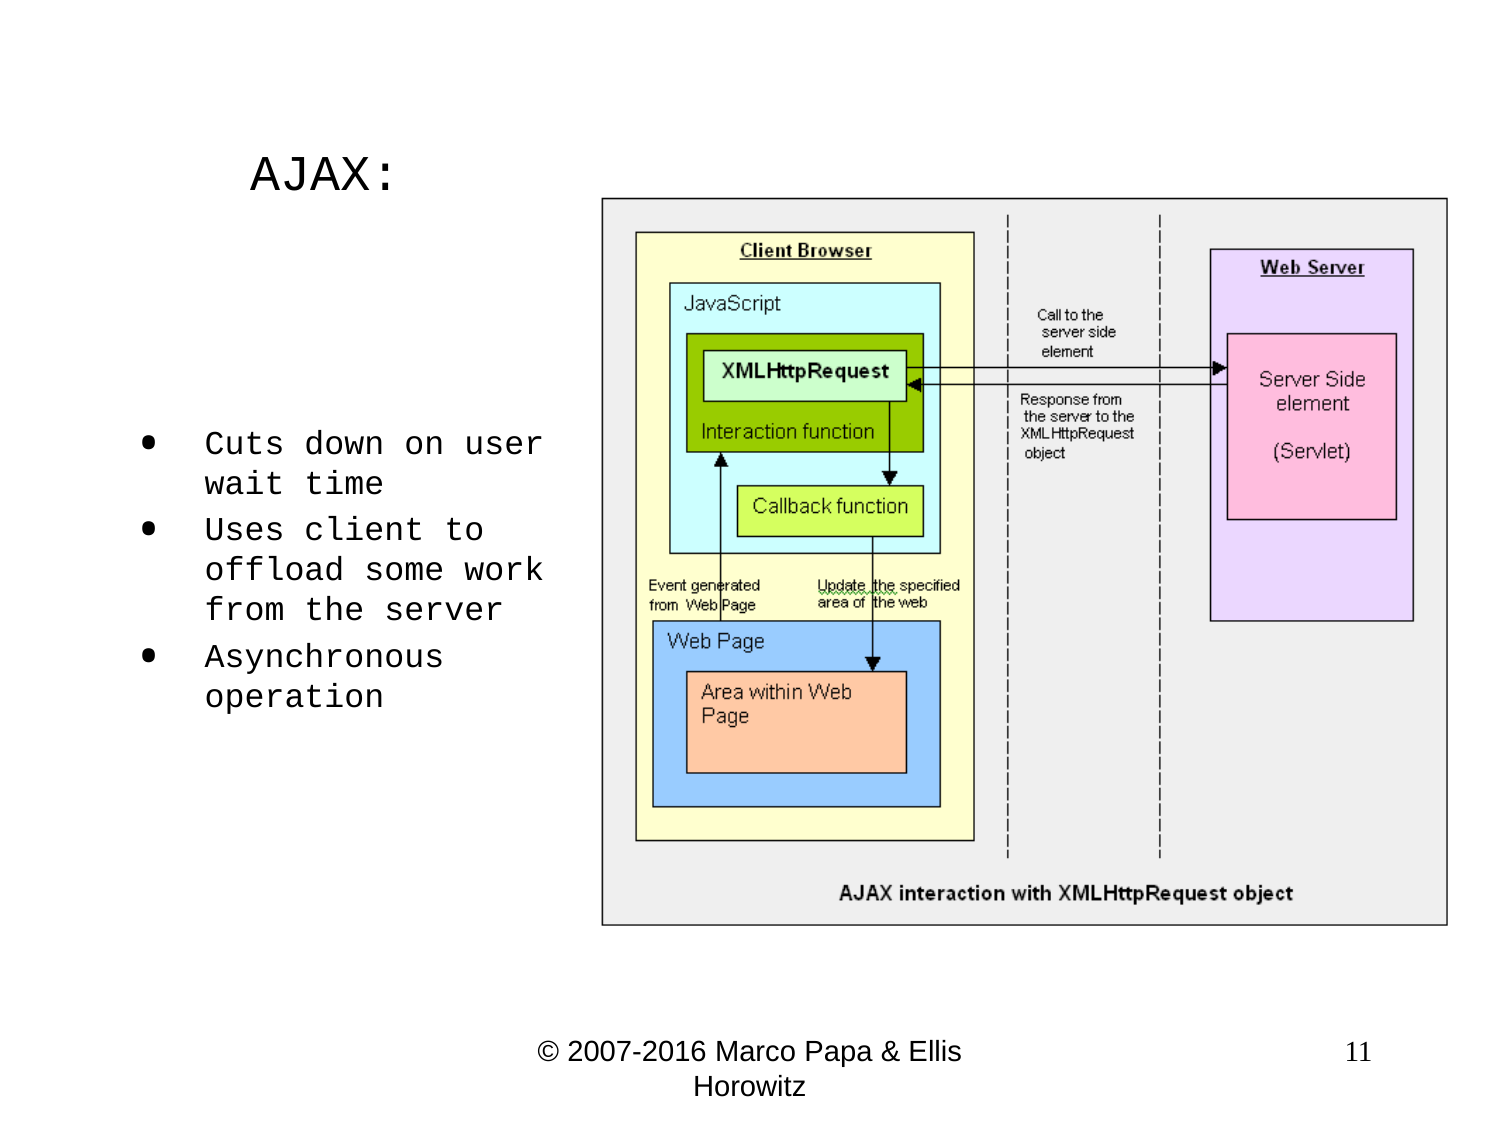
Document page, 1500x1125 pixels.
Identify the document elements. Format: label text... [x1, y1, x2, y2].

title AJAX: [46, 29, 595, 312]
list Cuts down on user wait time Uses client to offload some work from the server Asynchronous operation [75, 237, 587, 898]
picture [592, 190, 1455, 933]
footer © 2007-2016 Marco Papa & Ellis Horowitz [462, 1025, 1038, 1100]
slide_number 11 [1074, 1025, 1388, 1100]
